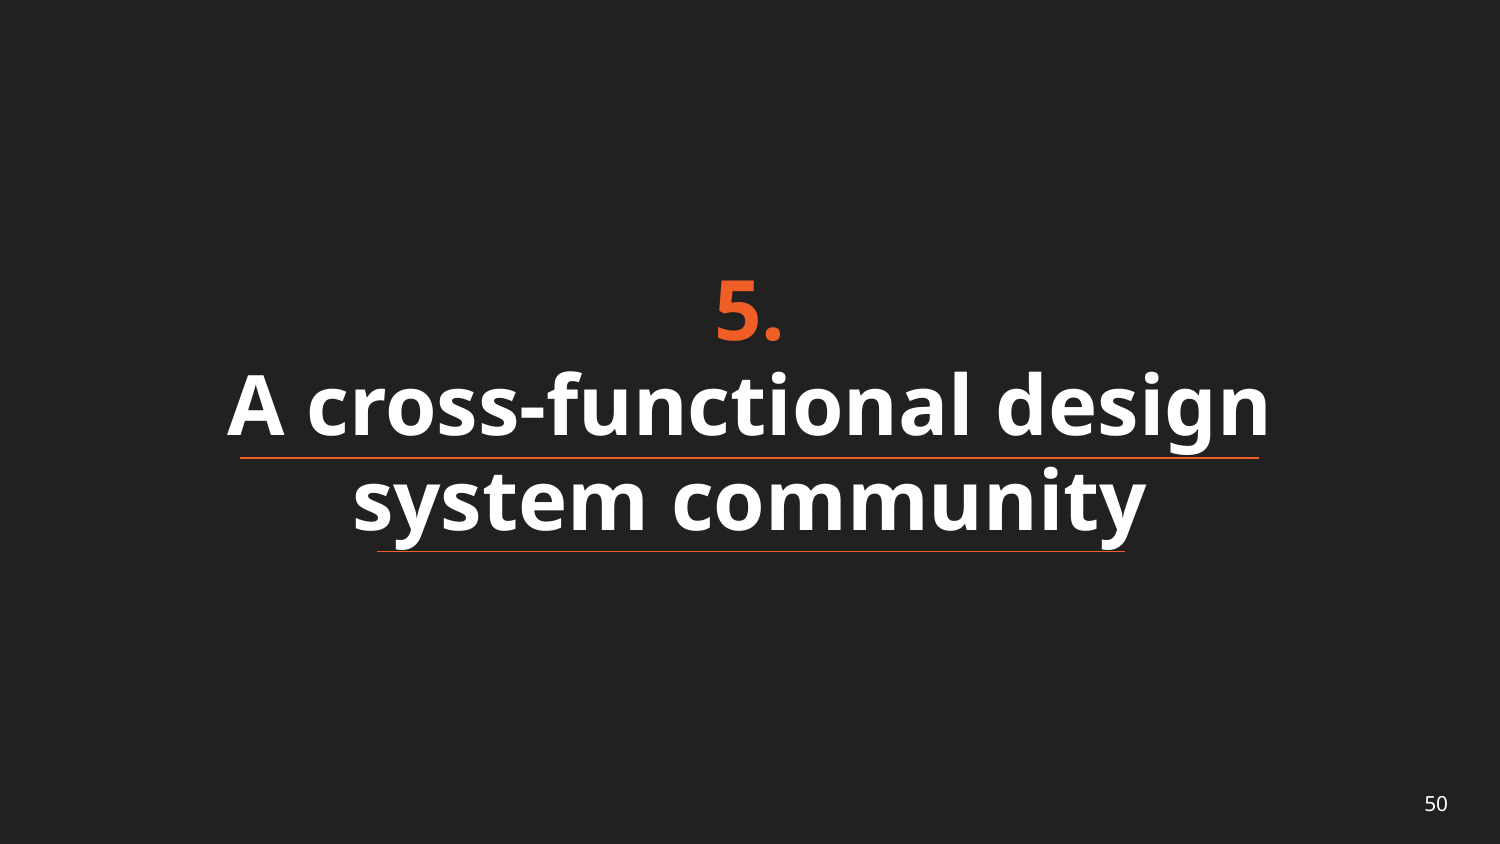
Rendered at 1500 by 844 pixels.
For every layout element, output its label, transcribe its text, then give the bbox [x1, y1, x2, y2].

title 5. A cross-functional design system community [71, 37, 1429, 777]
slide_number 50 [1125, 782, 1463, 827]
